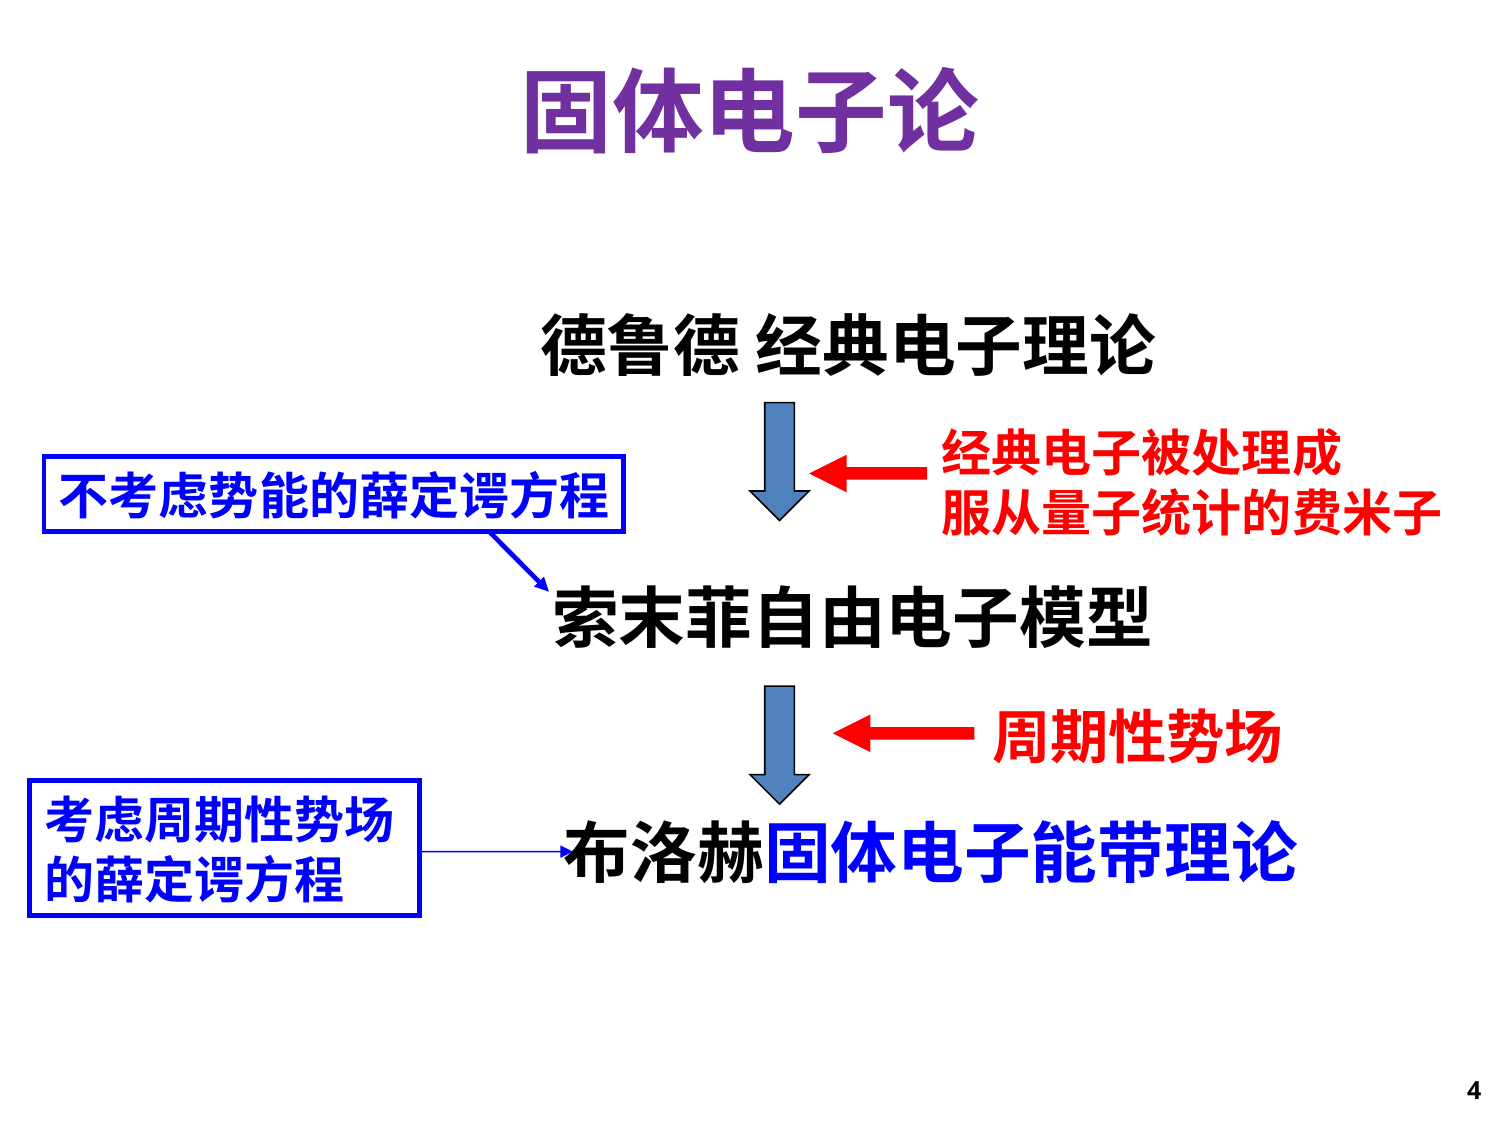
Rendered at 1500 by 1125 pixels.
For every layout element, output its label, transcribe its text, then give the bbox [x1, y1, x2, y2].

text_box 周期性势场 [977, 692, 1299, 778]
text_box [29, 780, 574, 918]
text_box [750, 686, 810, 805]
text_box [832, 727, 975, 740]
title 固体电子论 [75, 45, 1425, 173]
text_box 经典电子被处理成 服从量子统计的费米子 [927, 414, 1483, 550]
slide_number 4 [1146, 1061, 1497, 1122]
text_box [40, 456, 628, 592]
text_box [809, 467, 928, 480]
text_box 德鲁德 经典电子理论 [525, 296, 1187, 391]
text_box [750, 402, 810, 521]
text_box 布洛赫固体电子能带理论 [578, 803, 1341, 899]
text_box 索末菲自由电子模型 [537, 567, 1176, 663]
